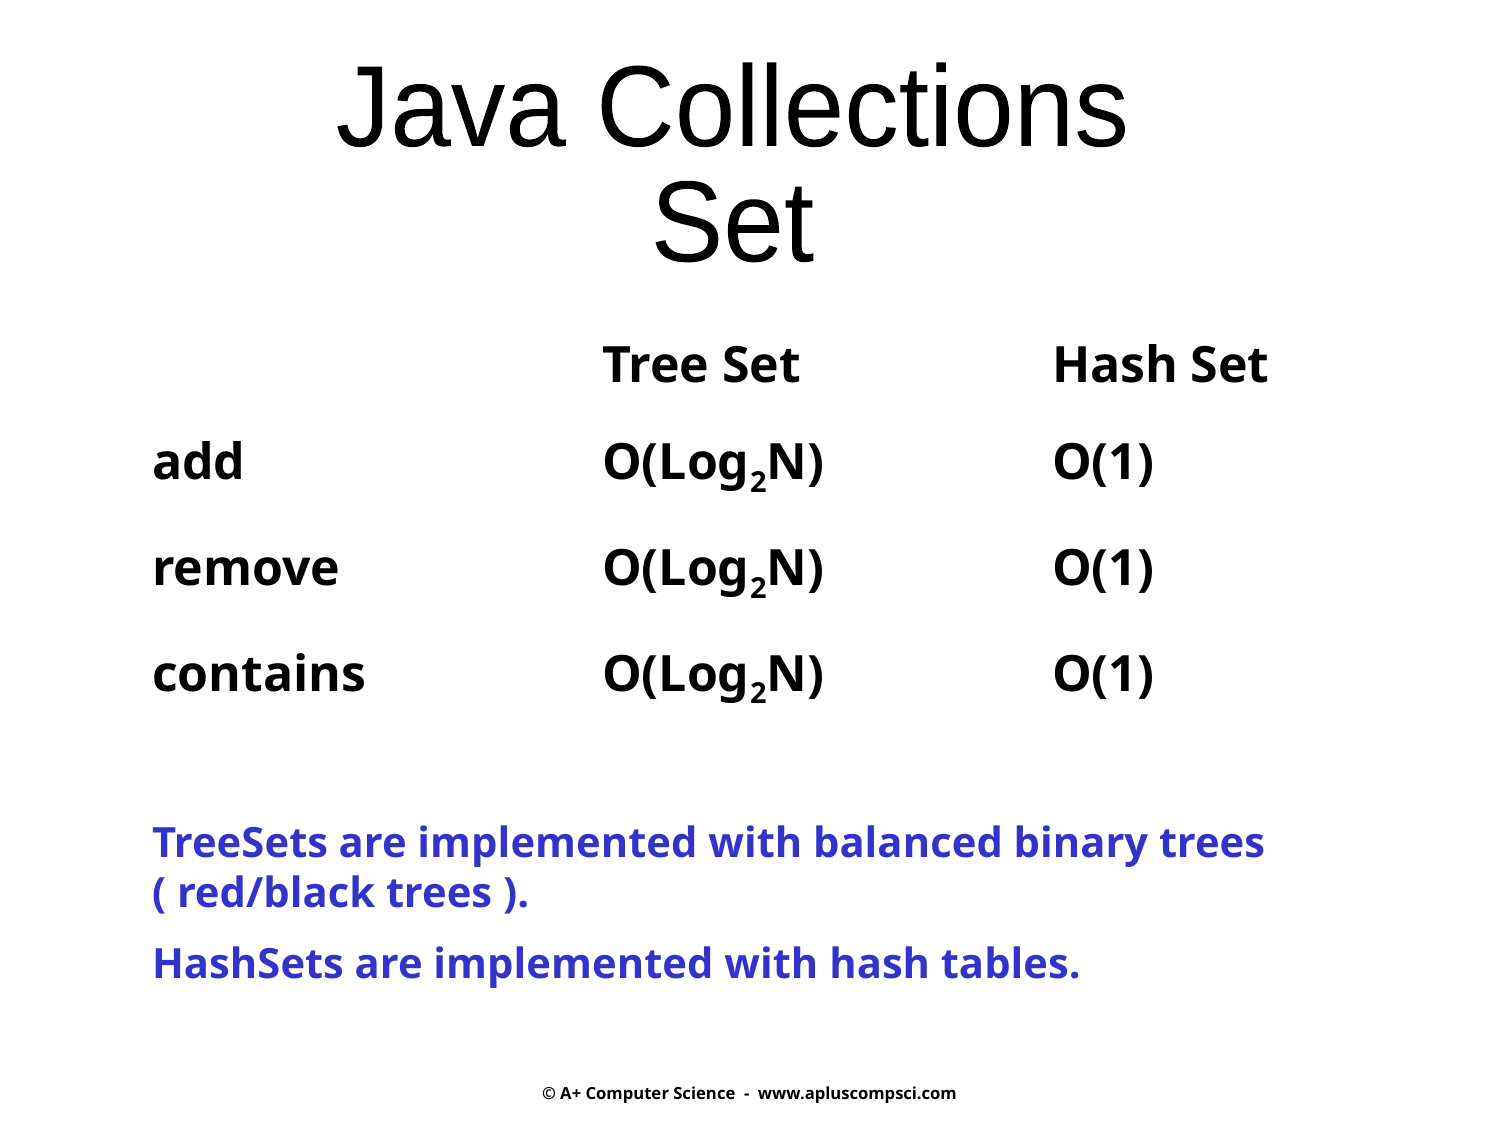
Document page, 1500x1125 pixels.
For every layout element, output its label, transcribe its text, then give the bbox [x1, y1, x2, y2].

text_box Tree Set Hash Set add O(Log2N) O(1) remove O(Log2N) O(1) contains O(Log2N) O(1) TreeSets are implemented with balanced binary trees ( red/black trees ). HashSets are implemented with hash tables. [137, 324, 1400, 994]
footer © A+ Computer Science - www.apluscompsci.com [512, 1025, 988, 1100]
